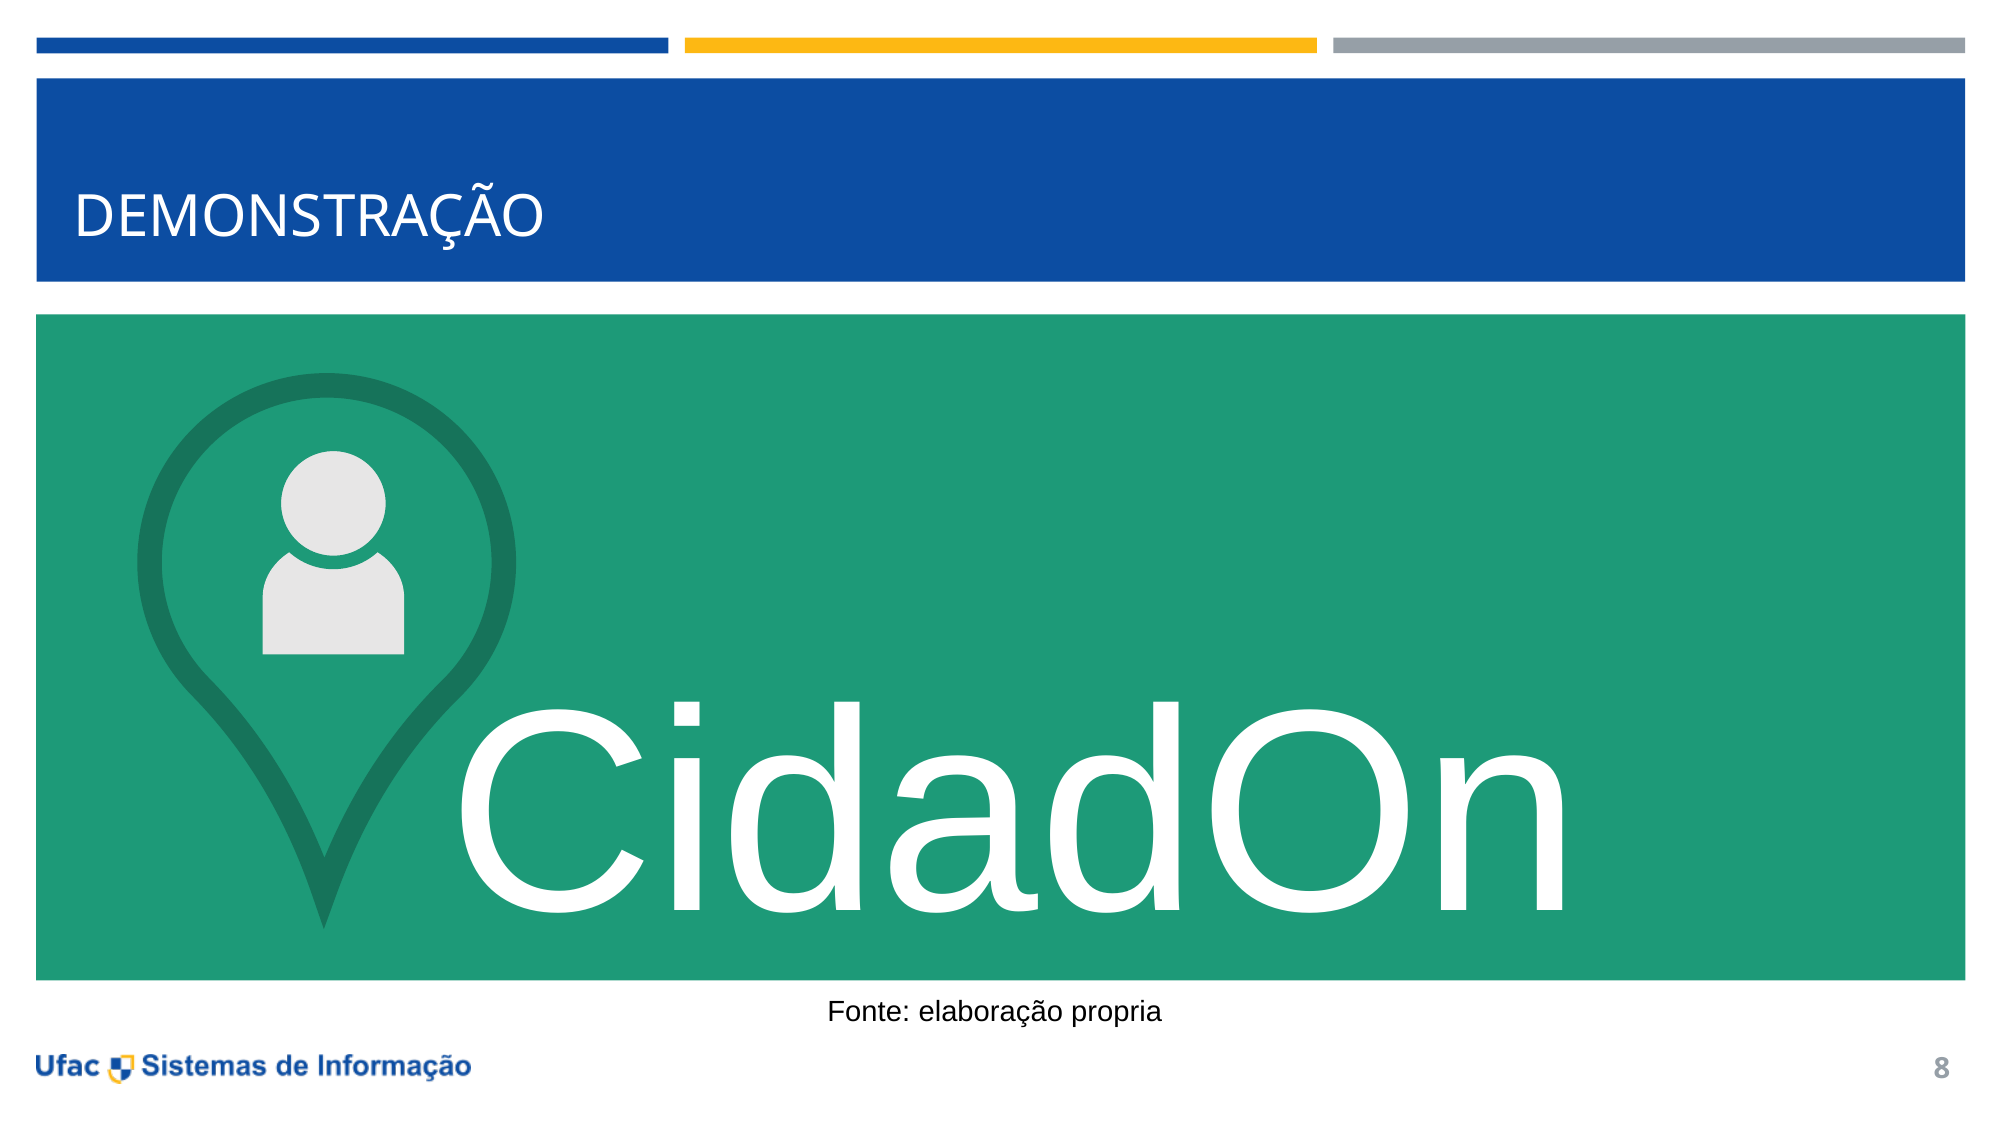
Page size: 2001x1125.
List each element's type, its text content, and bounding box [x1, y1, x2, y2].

text_box CidadOn [432, 615, 1626, 976]
text_box Fonte: elaboração propria [812, 984, 1194, 1035]
title DEMONSTRAÇÃO [58, 96, 1948, 264]
text_box [36, 314, 1966, 981]
slide_number 8 [1835, 1039, 1966, 1100]
picture [36, 1054, 471, 1084]
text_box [149, 385, 505, 740]
